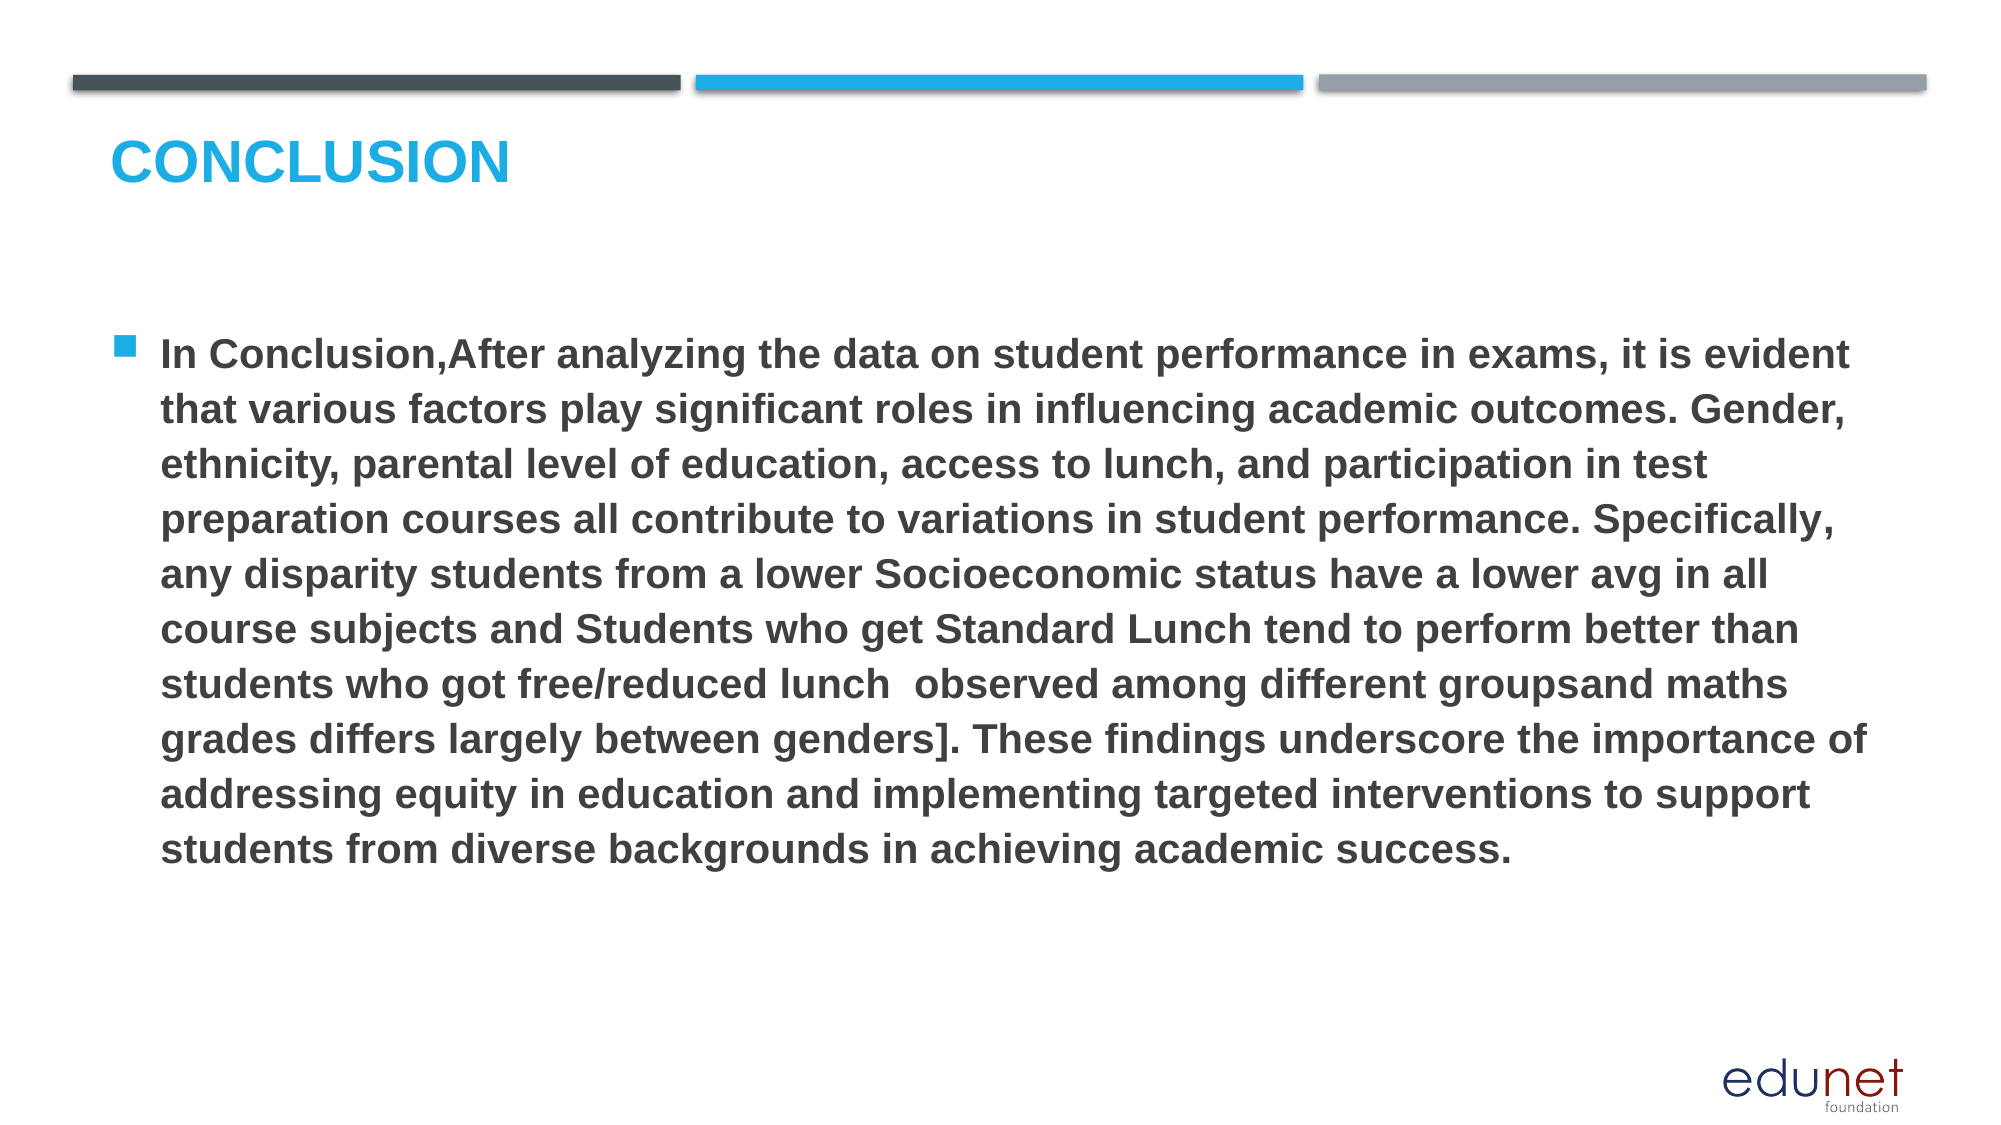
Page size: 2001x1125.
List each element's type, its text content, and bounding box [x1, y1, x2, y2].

list In Conclusion,After analyzing the data on student performance in exams, it is evident that various factors play significant roles in influencing academic outcomes. Gender, ethnicity, parental level of education, access to lunch, and participation in test preparation courses all contribute to variations in student performance. Specifically, any disparity students from a lower Socioeconomic status have a lower avg in all course subjects and Students who get Standard Lunch tend to perform better than students who got free/reduced lunch observed among different groupsand maths grades differs largely between genders]. These findings underscore the importance of addressing equity in education and implementing targeted interventions to support students from diverse backgrounds in achieving academic success. [95, 213, 1905, 981]
picture [1719, 1056, 1905, 1116]
title Conclusion [95, 115, 1905, 203]
